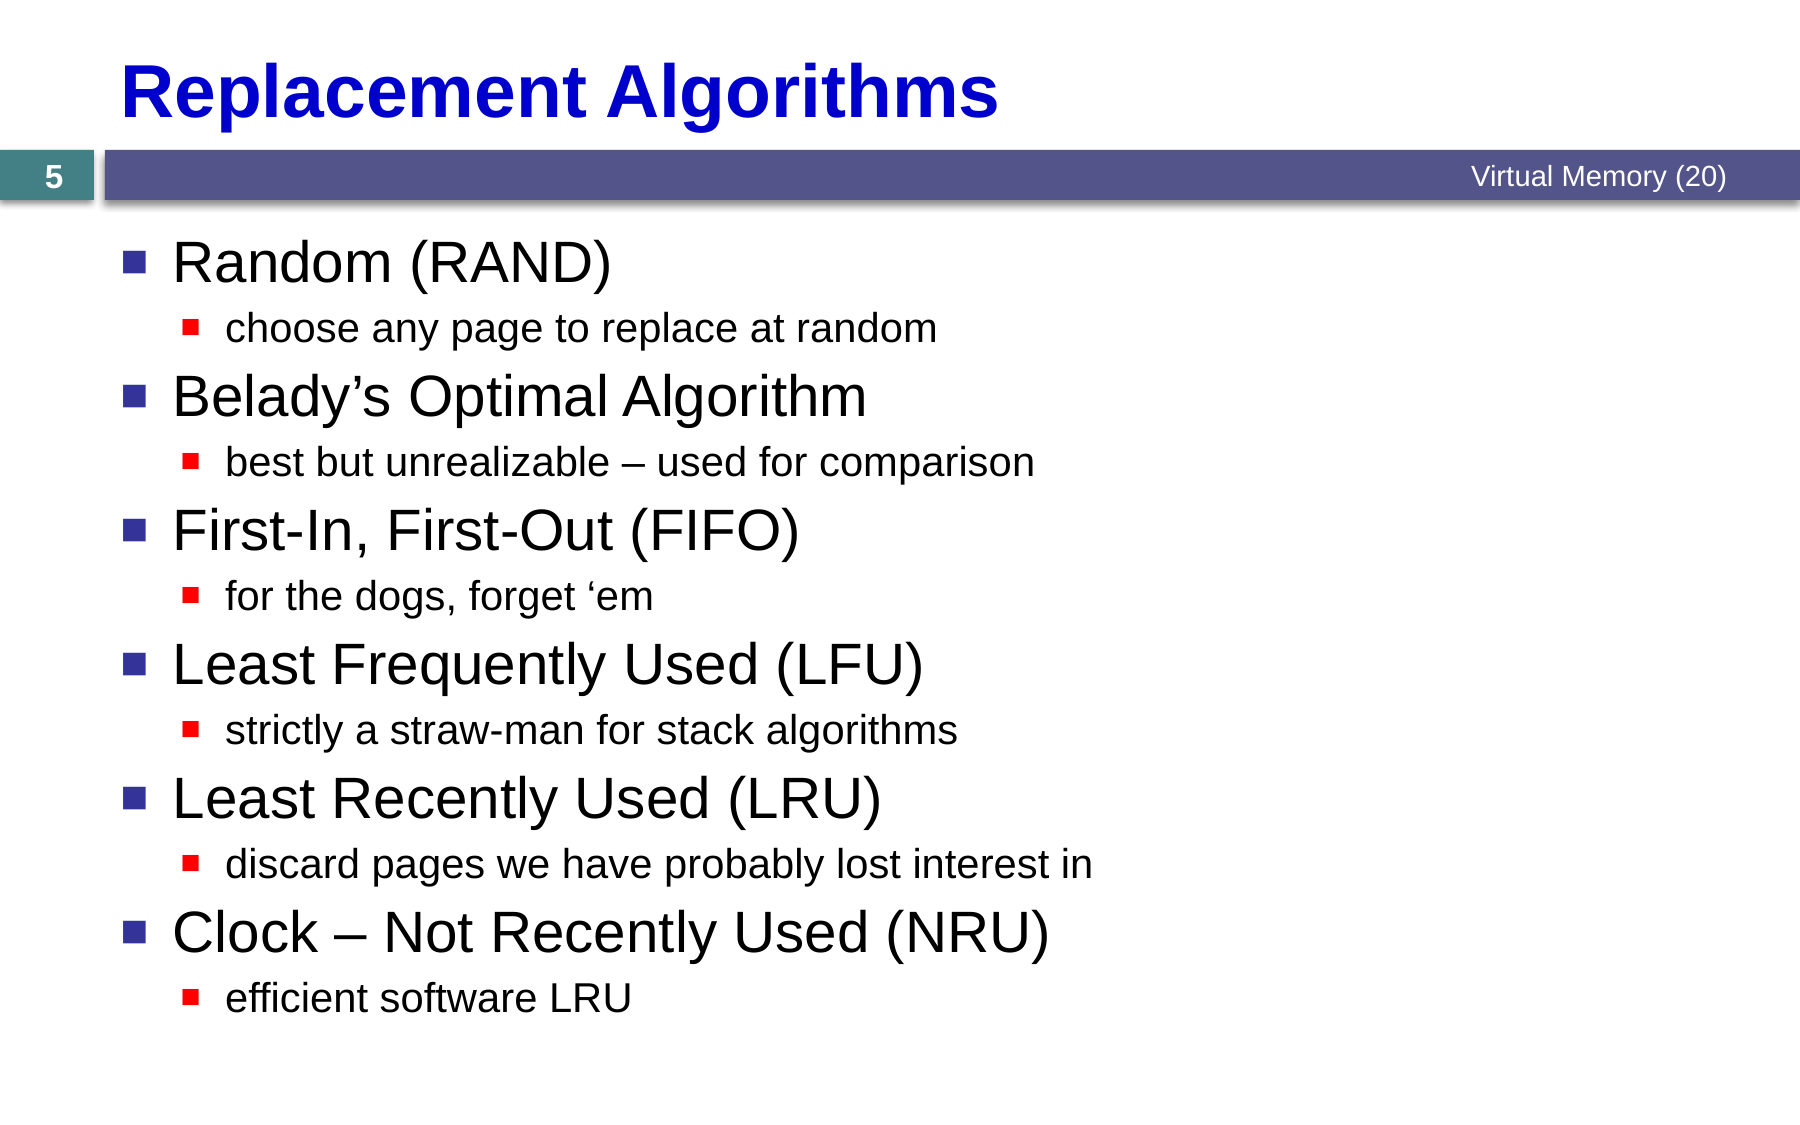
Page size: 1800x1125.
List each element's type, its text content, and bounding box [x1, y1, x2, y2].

list Random (RAND) choose any page to replace at random Belady’s Optimal Algorithm best but unrealizable – used for comparison First-In, First-Out (FIFO) for the dogs, forget ‘em Least Frequently Used (LFU) strictly a straw-man for stack algorithms Least Recently Used (LRU) discard pages we have probably lost interest in Clock – Not Recently Used (NRU) efficient software LRU [105, 224, 1590, 1068]
slide_number 5 [0, 152, 108, 198]
footer Virtual Memory (20) [675, 149, 1743, 202]
title Replacement Algorithms [105, 27, 1743, 149]
